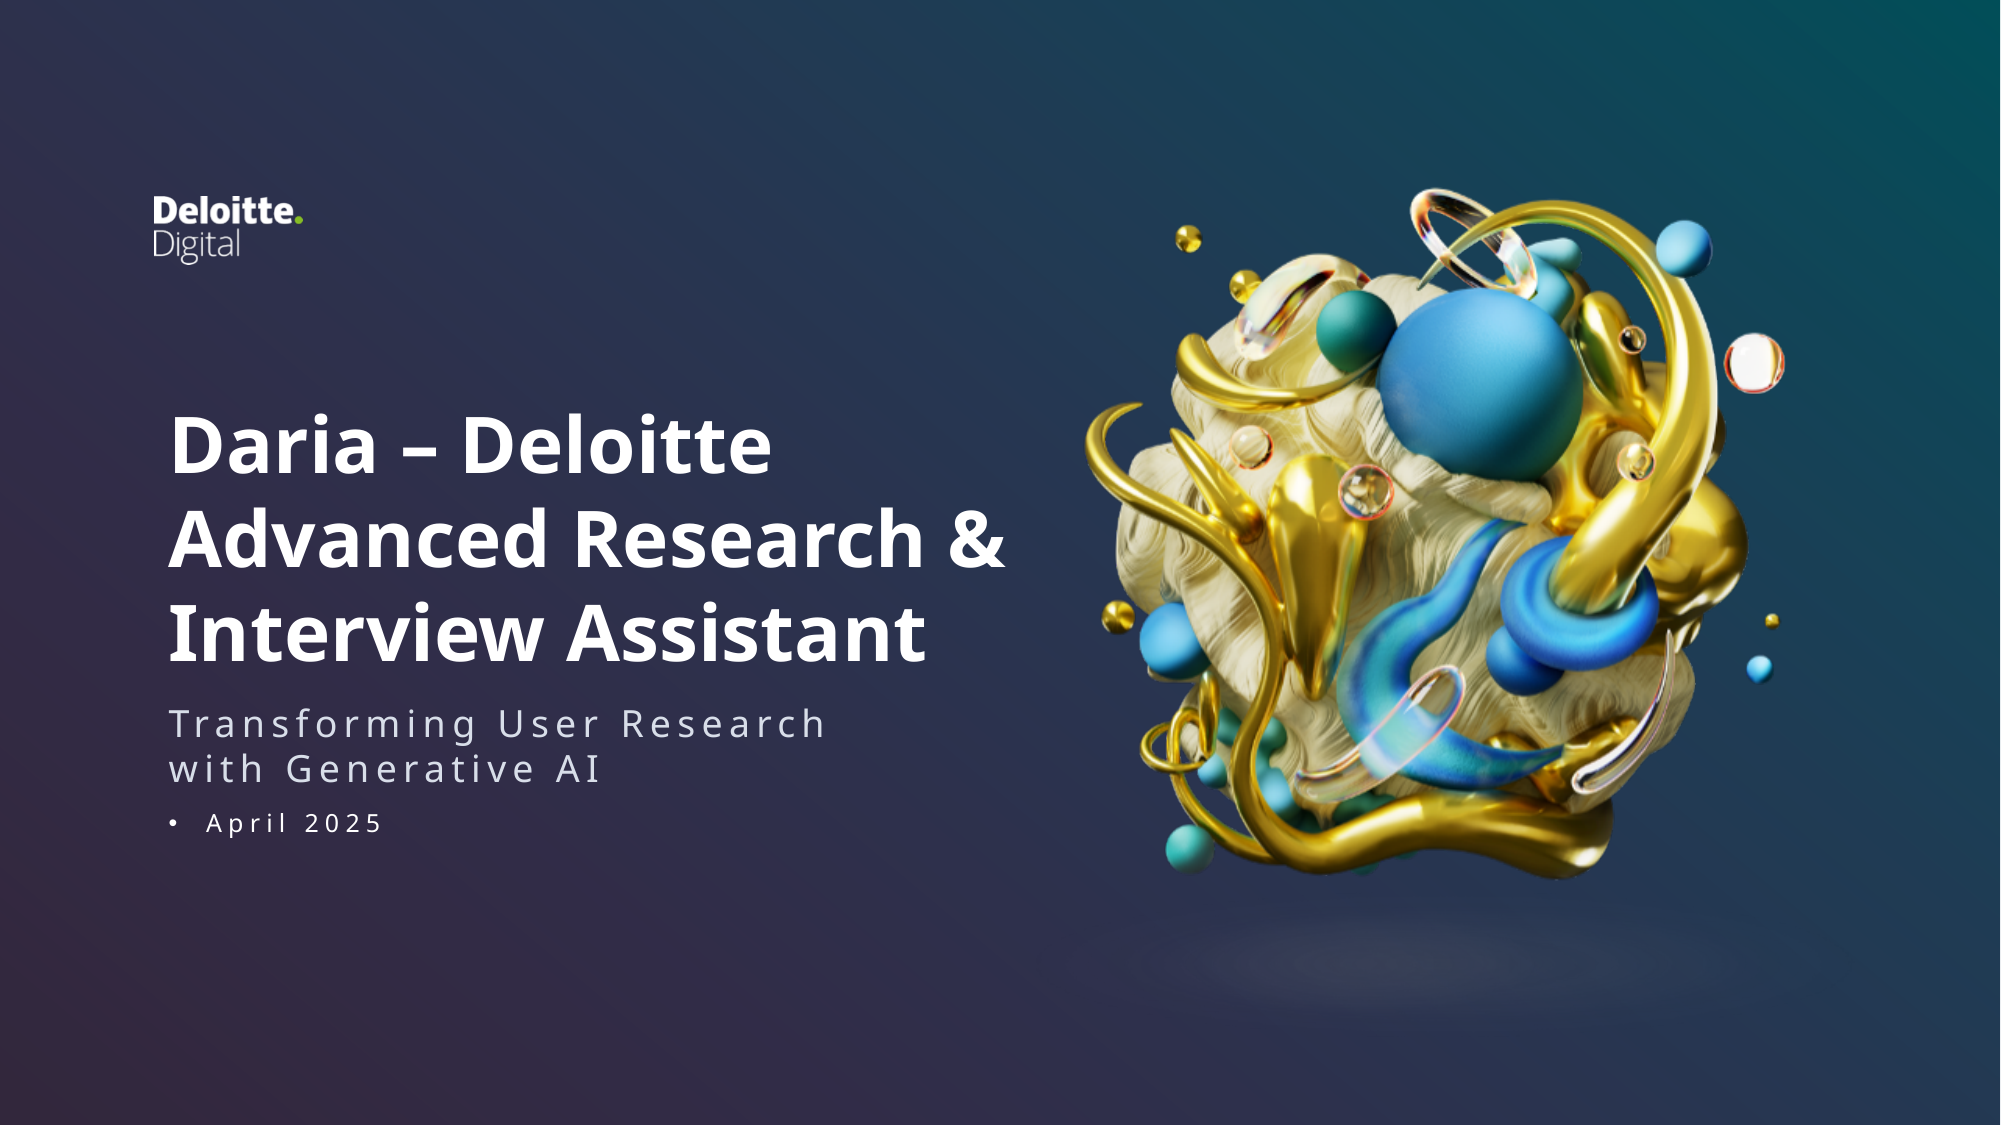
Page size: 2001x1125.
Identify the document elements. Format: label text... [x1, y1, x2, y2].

title Daria – Deloitte Advanced Research & Interview Assistant [153, 386, 1112, 686]
picture [864, 0, 2000, 1124]
list April 2025 [153, 803, 971, 849]
picture [153, 195, 303, 265]
text_box Transforming User Research with Generative AI [153, 692, 923, 798]
